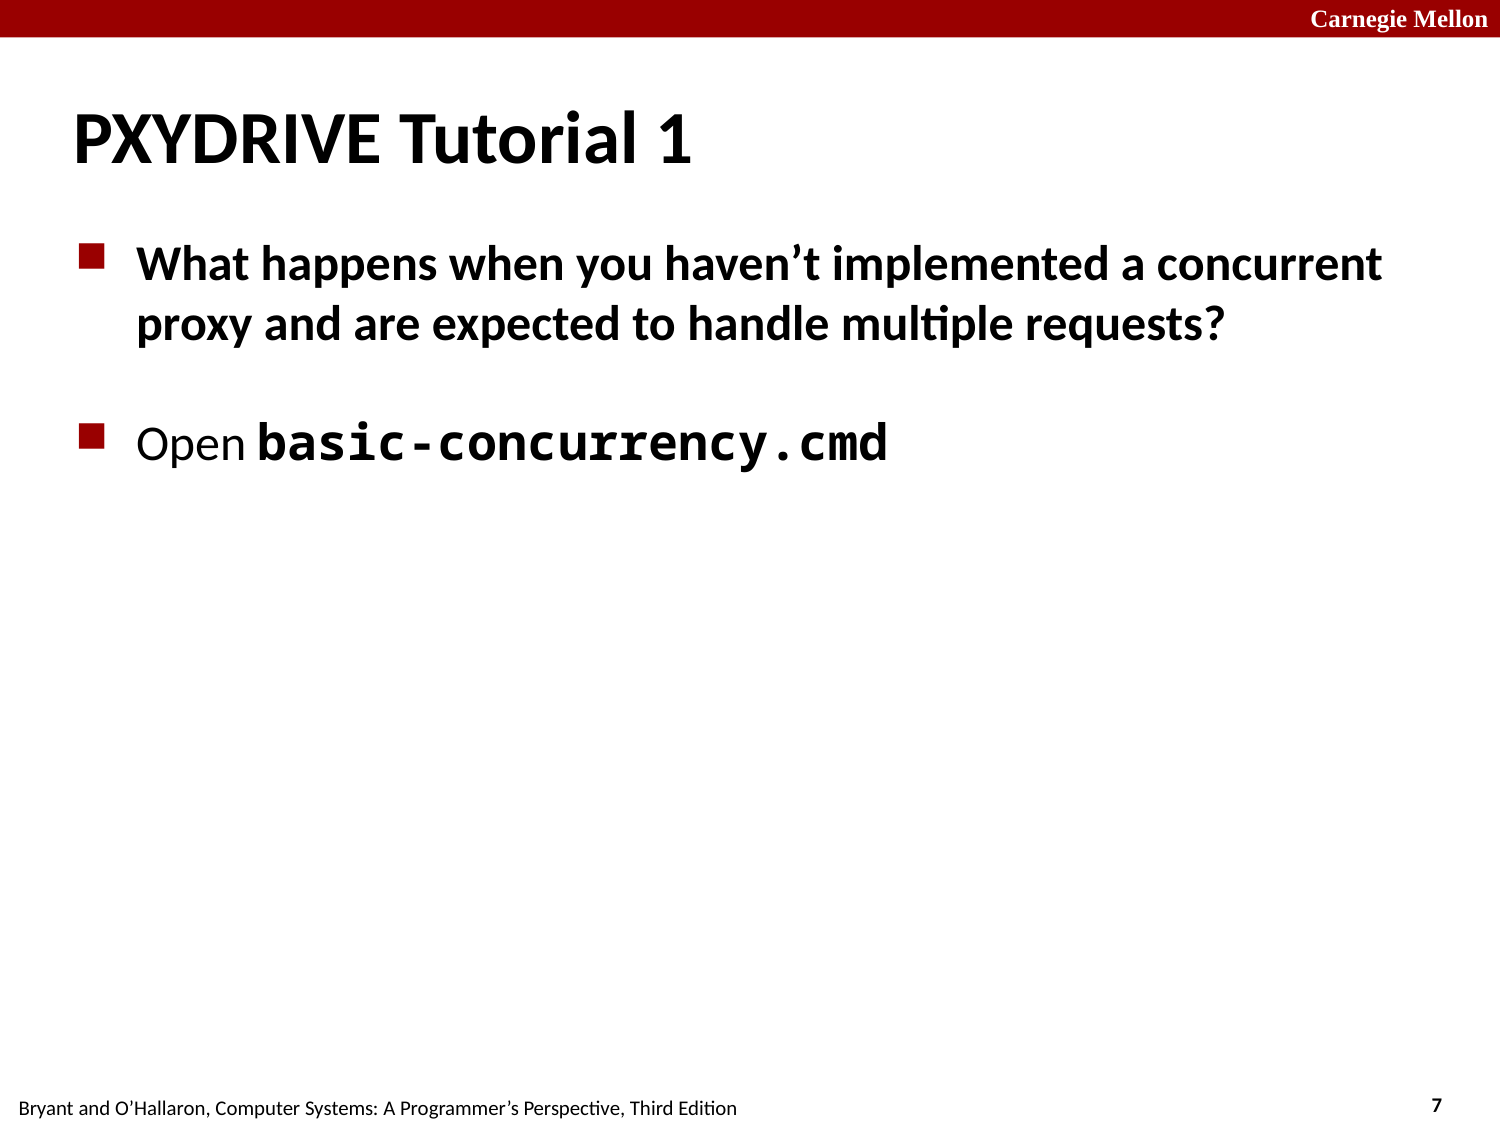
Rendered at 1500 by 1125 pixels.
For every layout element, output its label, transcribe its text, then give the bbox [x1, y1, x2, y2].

text_box What happens when you haven’t implemented a concurrent proxy and are expected to handle multiple requests? Open basic-concurrency.cmd [65, 223, 1434, 1039]
text_box PxyDrive Tutorial 1 [58, 71, 1304, 197]
